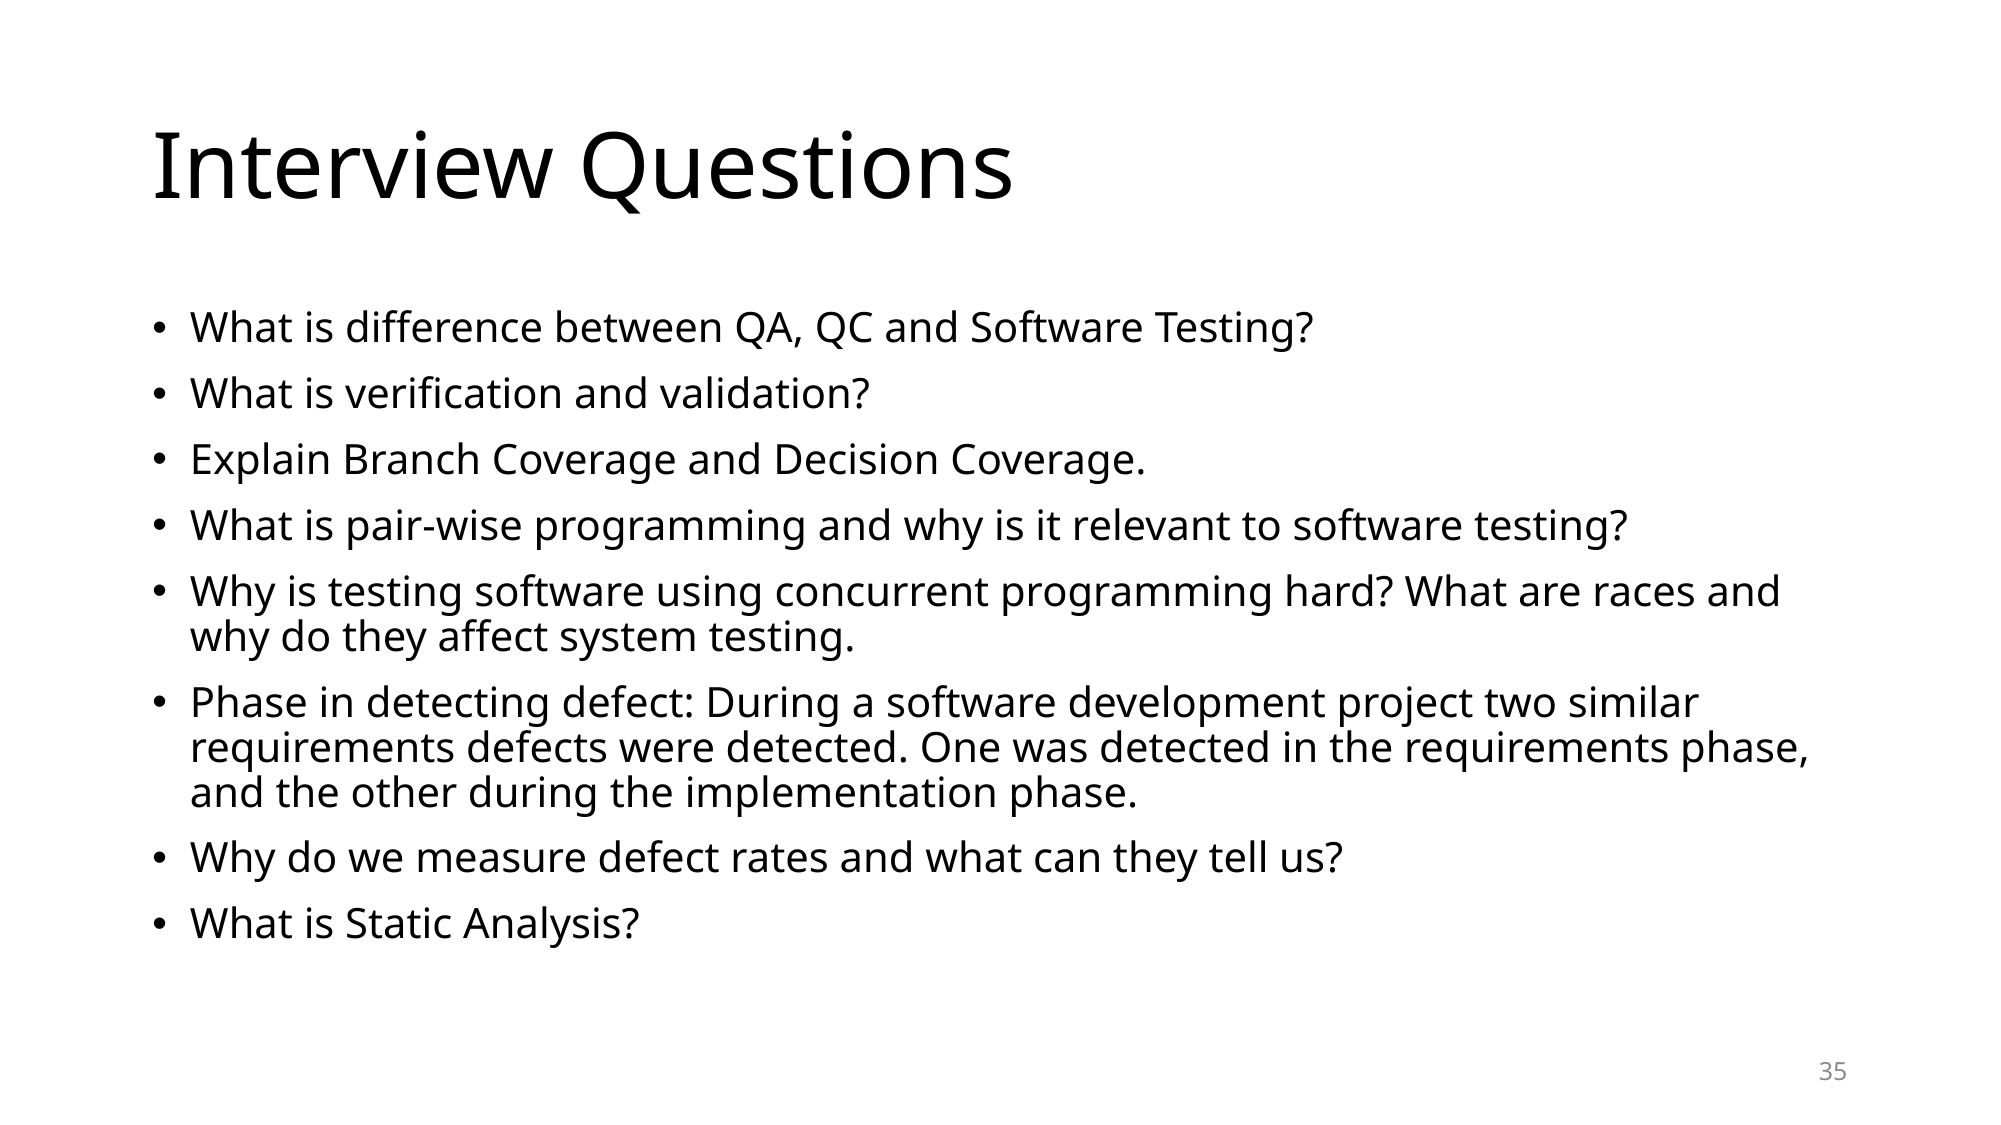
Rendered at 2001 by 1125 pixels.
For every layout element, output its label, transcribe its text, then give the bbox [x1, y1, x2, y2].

title Interview Questions [137, 59, 1863, 278]
slide_number 35 [1412, 1042, 1863, 1103]
list What is difference between QA, QC and Software Testing? What is verification and validation? Explain Branch Coverage and Decision Coverage. What is pair-wise programming and why is it relevant to software testing? Why is testing software using concurrent programming hard? What are races and why do they affect system testing. Phase in detecting defect: During a software development project two similar requirements defects were detected. One was detected in the requirements phase, and the other during the implementation phase. Why do we measure defect rates and what can they tell us? What is Static Analysis? [137, 299, 1863, 1014]
